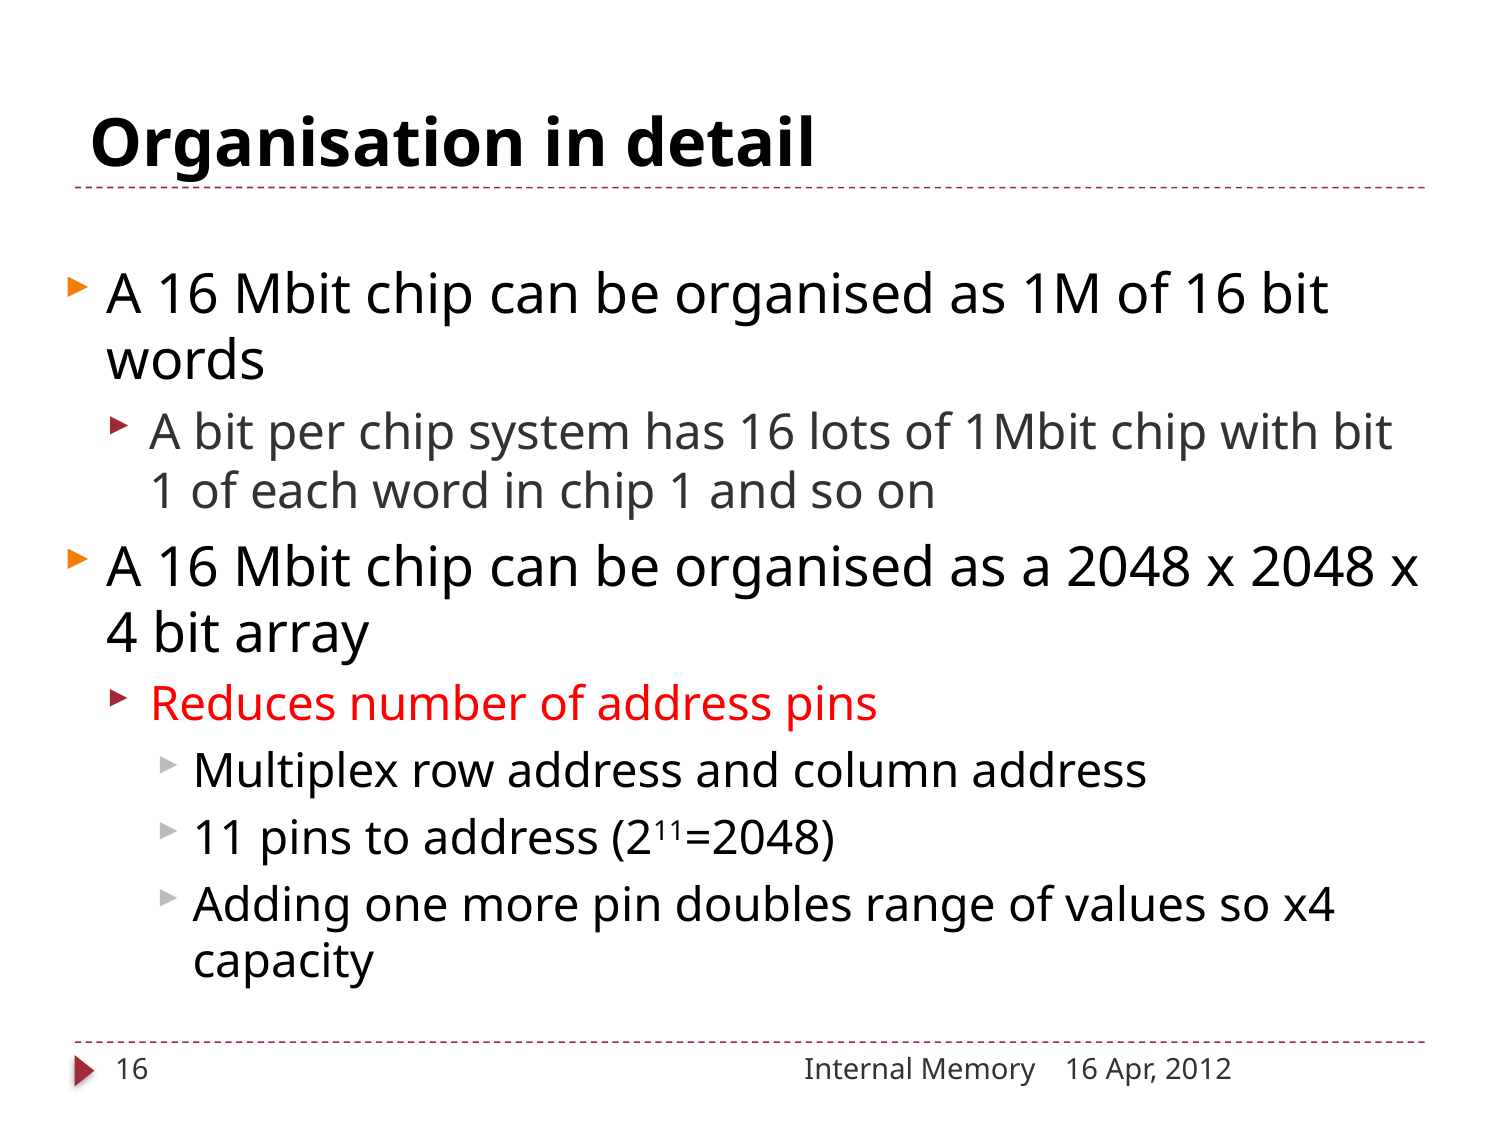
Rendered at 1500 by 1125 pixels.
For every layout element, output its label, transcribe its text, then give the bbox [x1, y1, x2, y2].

list A 16 Mbit chip can be organised as 1M of 16 bit words A bit per chip system has 16 lots of 1Mbit chip with bit 1 of each word in chip 1 and so on A 16 Mbit chip can be organised as a 2048 x 2048 x 4 bit array Reduces number of address pins Multiplex row address and column address 11 pins to address (211=2048) Adding one more pin doubles range of values so x4 capacity [49, 250, 1445, 1001]
slide_number 16 [100, 1042, 426, 1103]
title Organisation in detail [75, 24, 1425, 188]
footer Internal Memory [475, 1042, 1051, 1103]
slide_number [1051, 1042, 1426, 1103]
